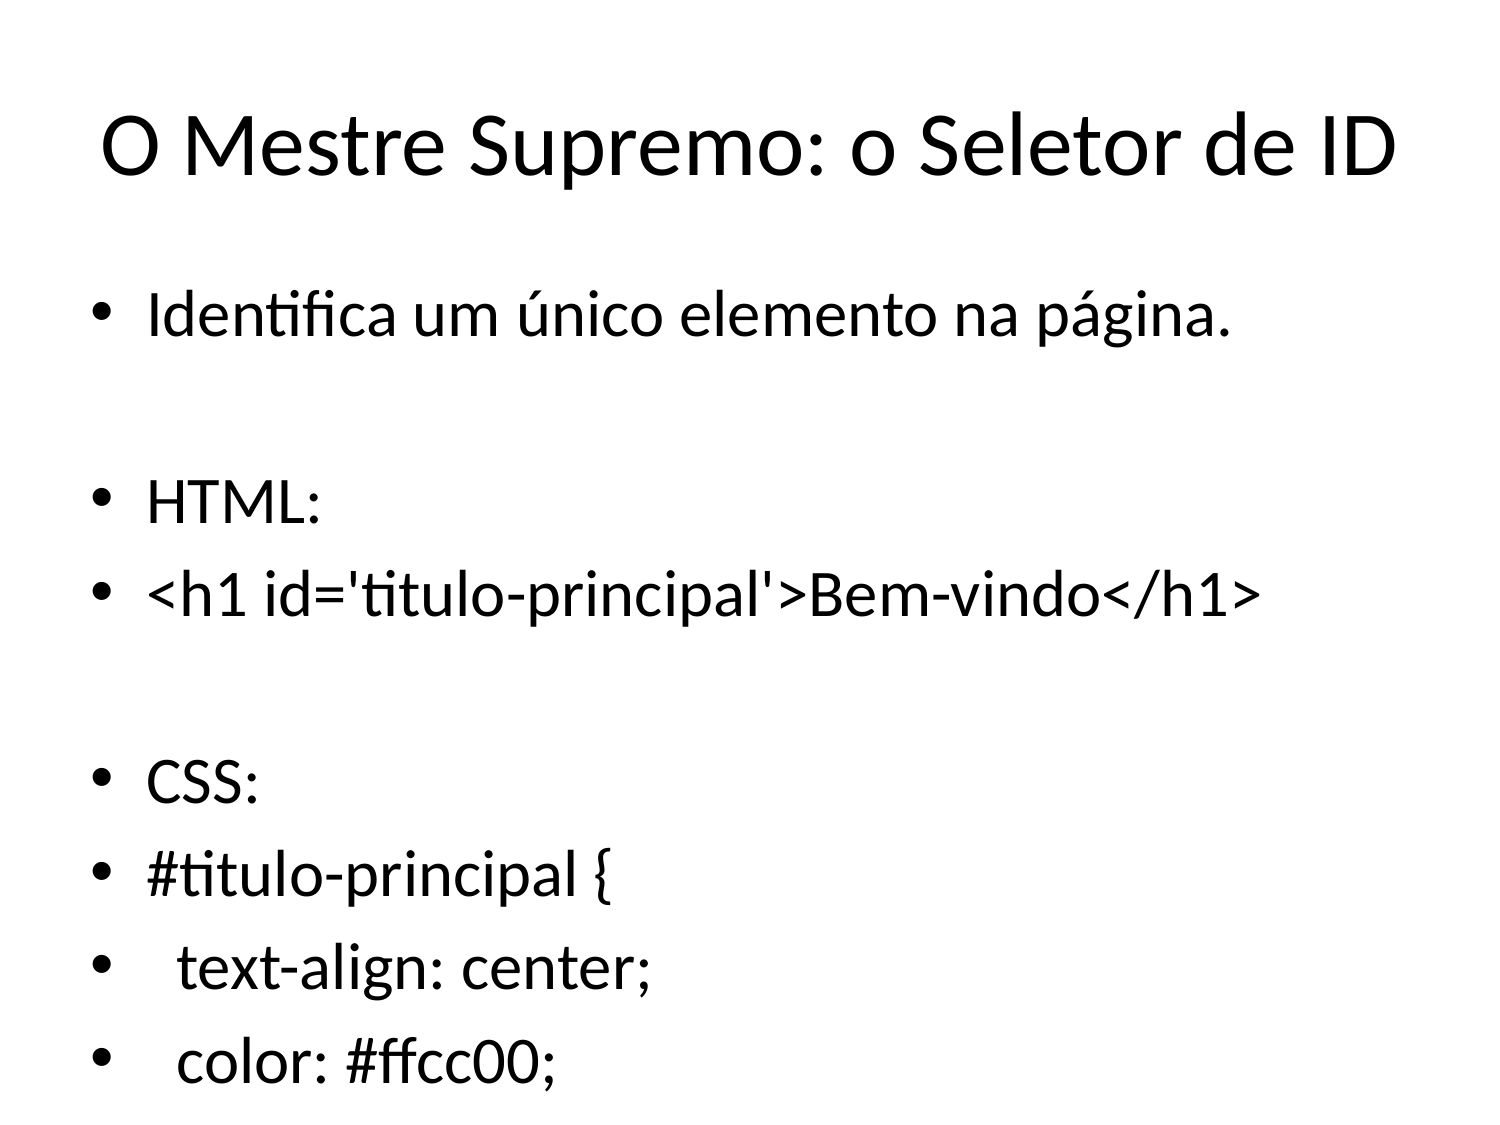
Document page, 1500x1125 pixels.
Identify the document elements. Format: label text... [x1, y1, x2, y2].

list Identifica um único elemento na página. HTML: <h1 id='titulo-principal'>Bem-vindo</h1> CSS: #titulo-principal { text-align: center; color: #ffcc00; } [75, 262, 1425, 1005]
title O Mestre Supremo: o Seletor de ID [75, 45, 1425, 233]
